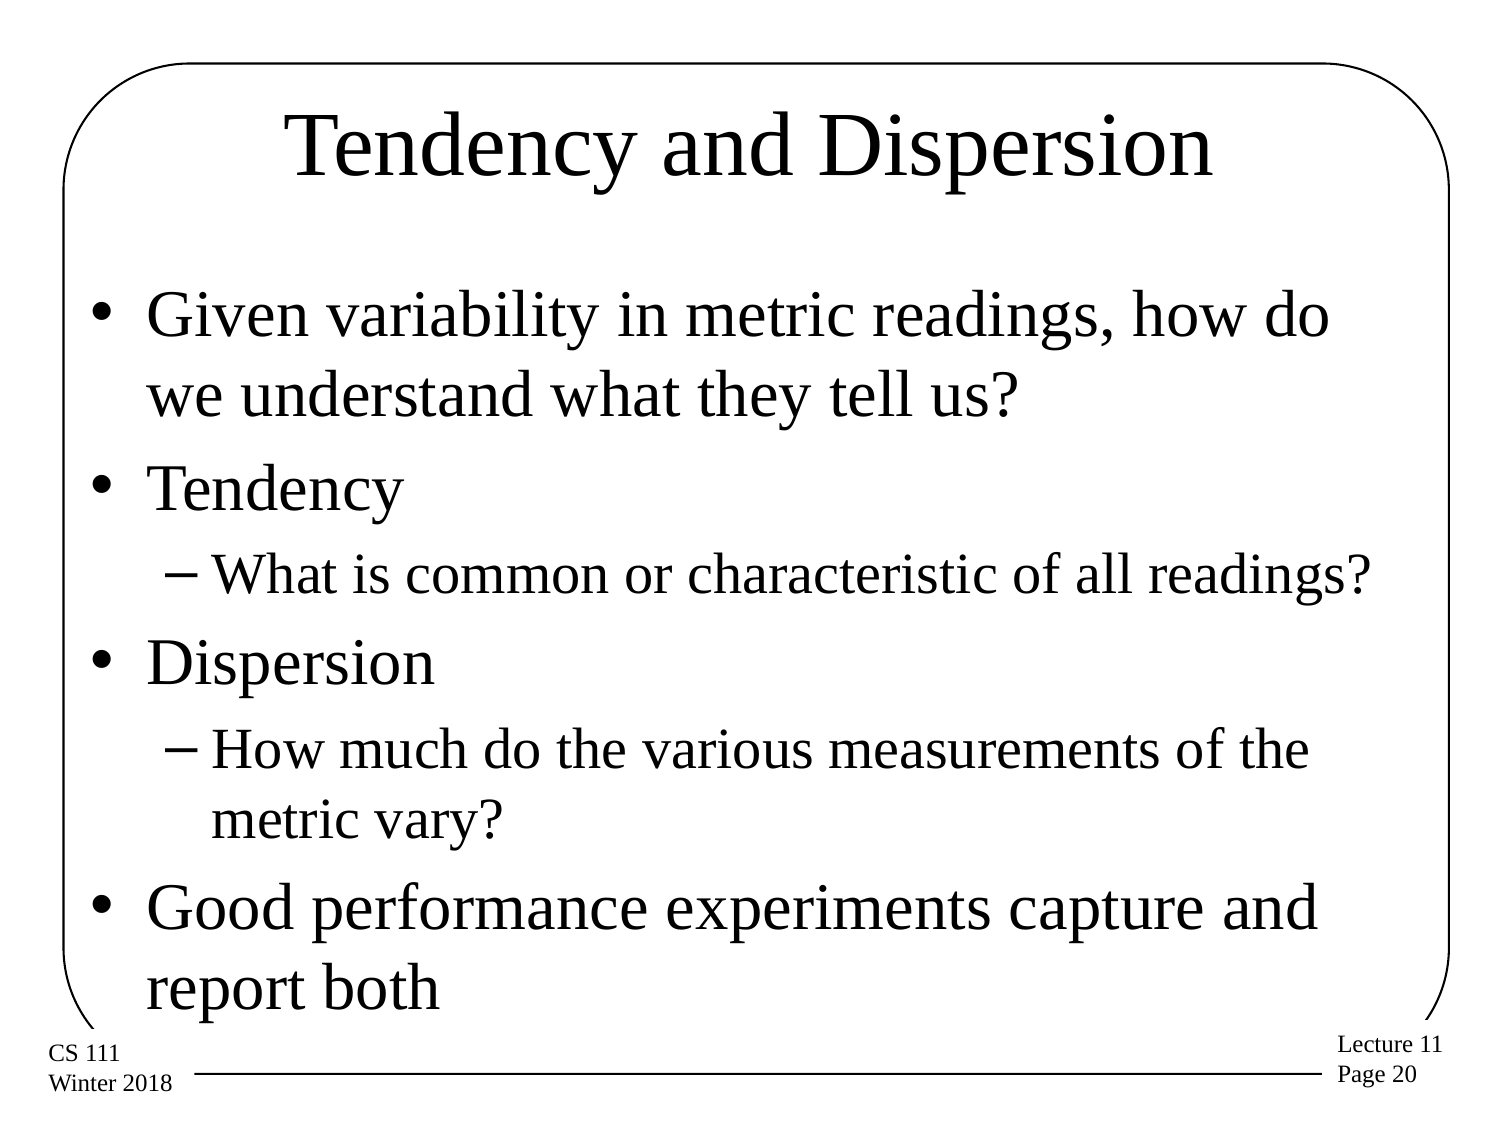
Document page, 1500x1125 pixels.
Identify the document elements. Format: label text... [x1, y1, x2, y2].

title Tendency and Dispersion [74, 44, 1426, 233]
list Given variability in metric readings, how do we understand what they tell us? Tendency What is common or characteristic of all readings? Dispersion How much do the various measurements of the metric vary? Good performance experiments capture and report both [74, 262, 1426, 1006]
